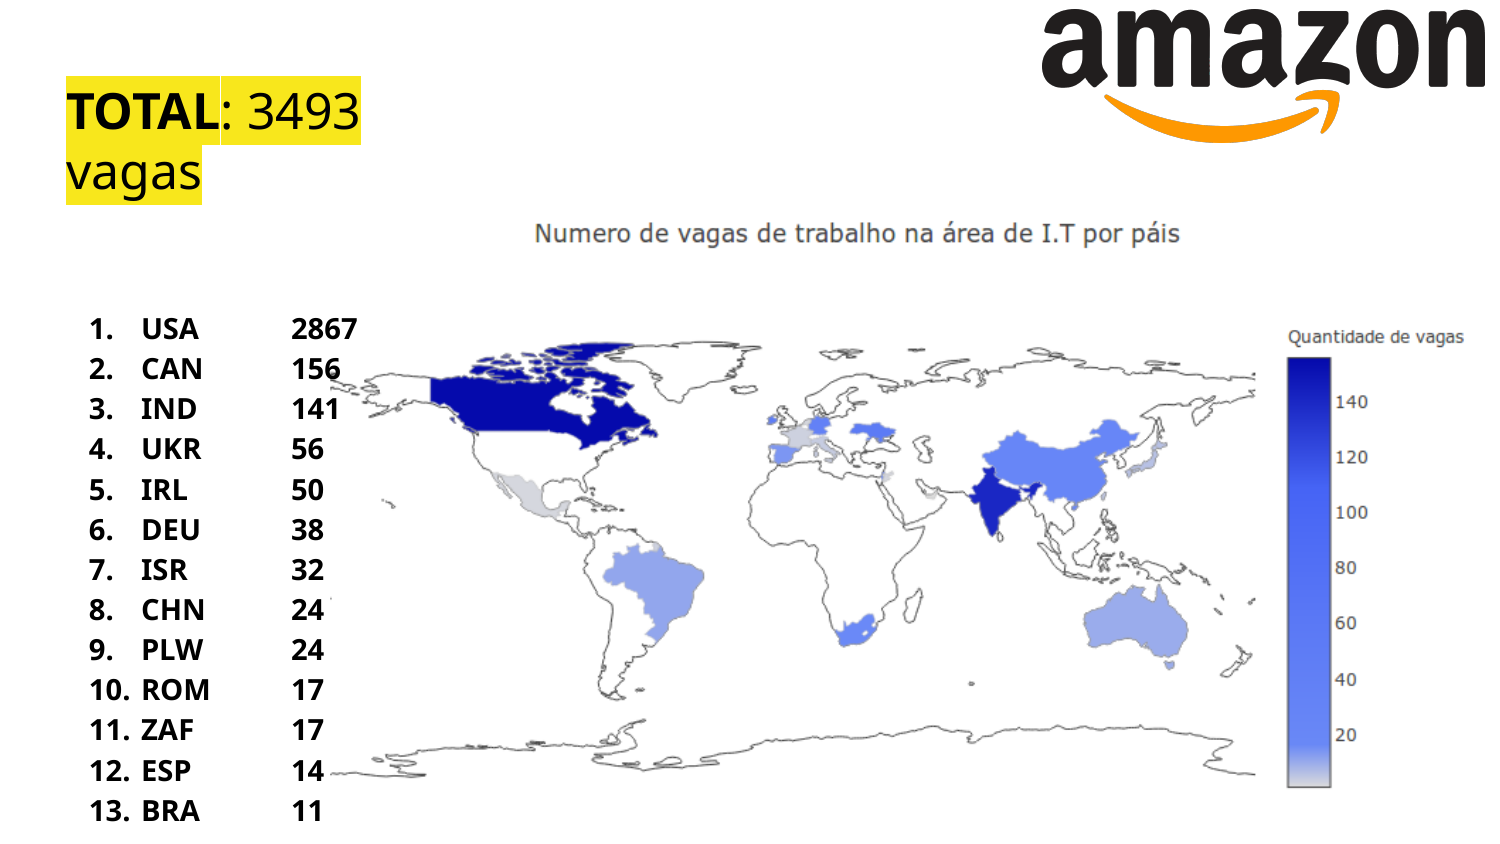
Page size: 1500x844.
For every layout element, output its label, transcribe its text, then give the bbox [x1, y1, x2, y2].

list USA 2867 CAN 156 IND 141 UKR 56 IRL 50 DEU 38 ISR 32 CHN 24 PLW 24 ROM 17 ZAF 17 ESP 14 BRA 11 [51, 289, 317, 842]
picture [1042, 8, 1485, 143]
title TOTAL: 3493 vagas [51, 91, 512, 216]
picture [322, 200, 1500, 843]
